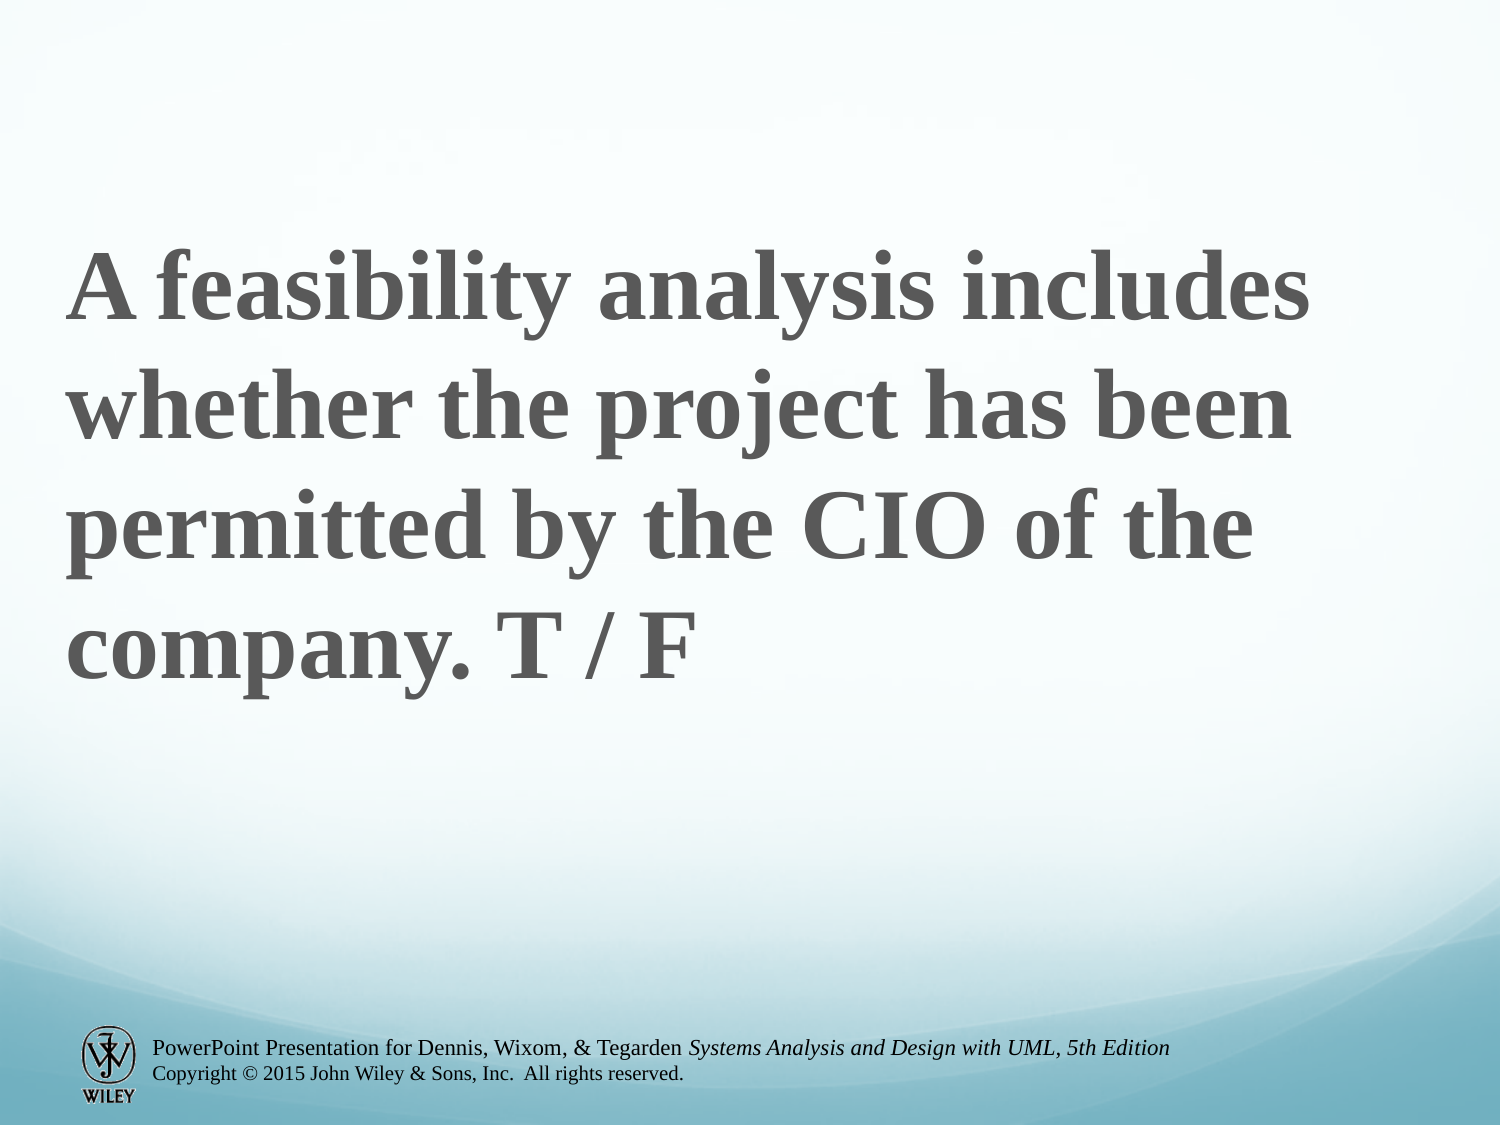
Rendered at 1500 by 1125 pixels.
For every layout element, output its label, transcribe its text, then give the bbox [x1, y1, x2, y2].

picture [78, 1024, 138, 1105]
list A feasibility analysis includes whether the project has been permitted by the CIO of the company. T / F [49, 49, 1476, 976]
